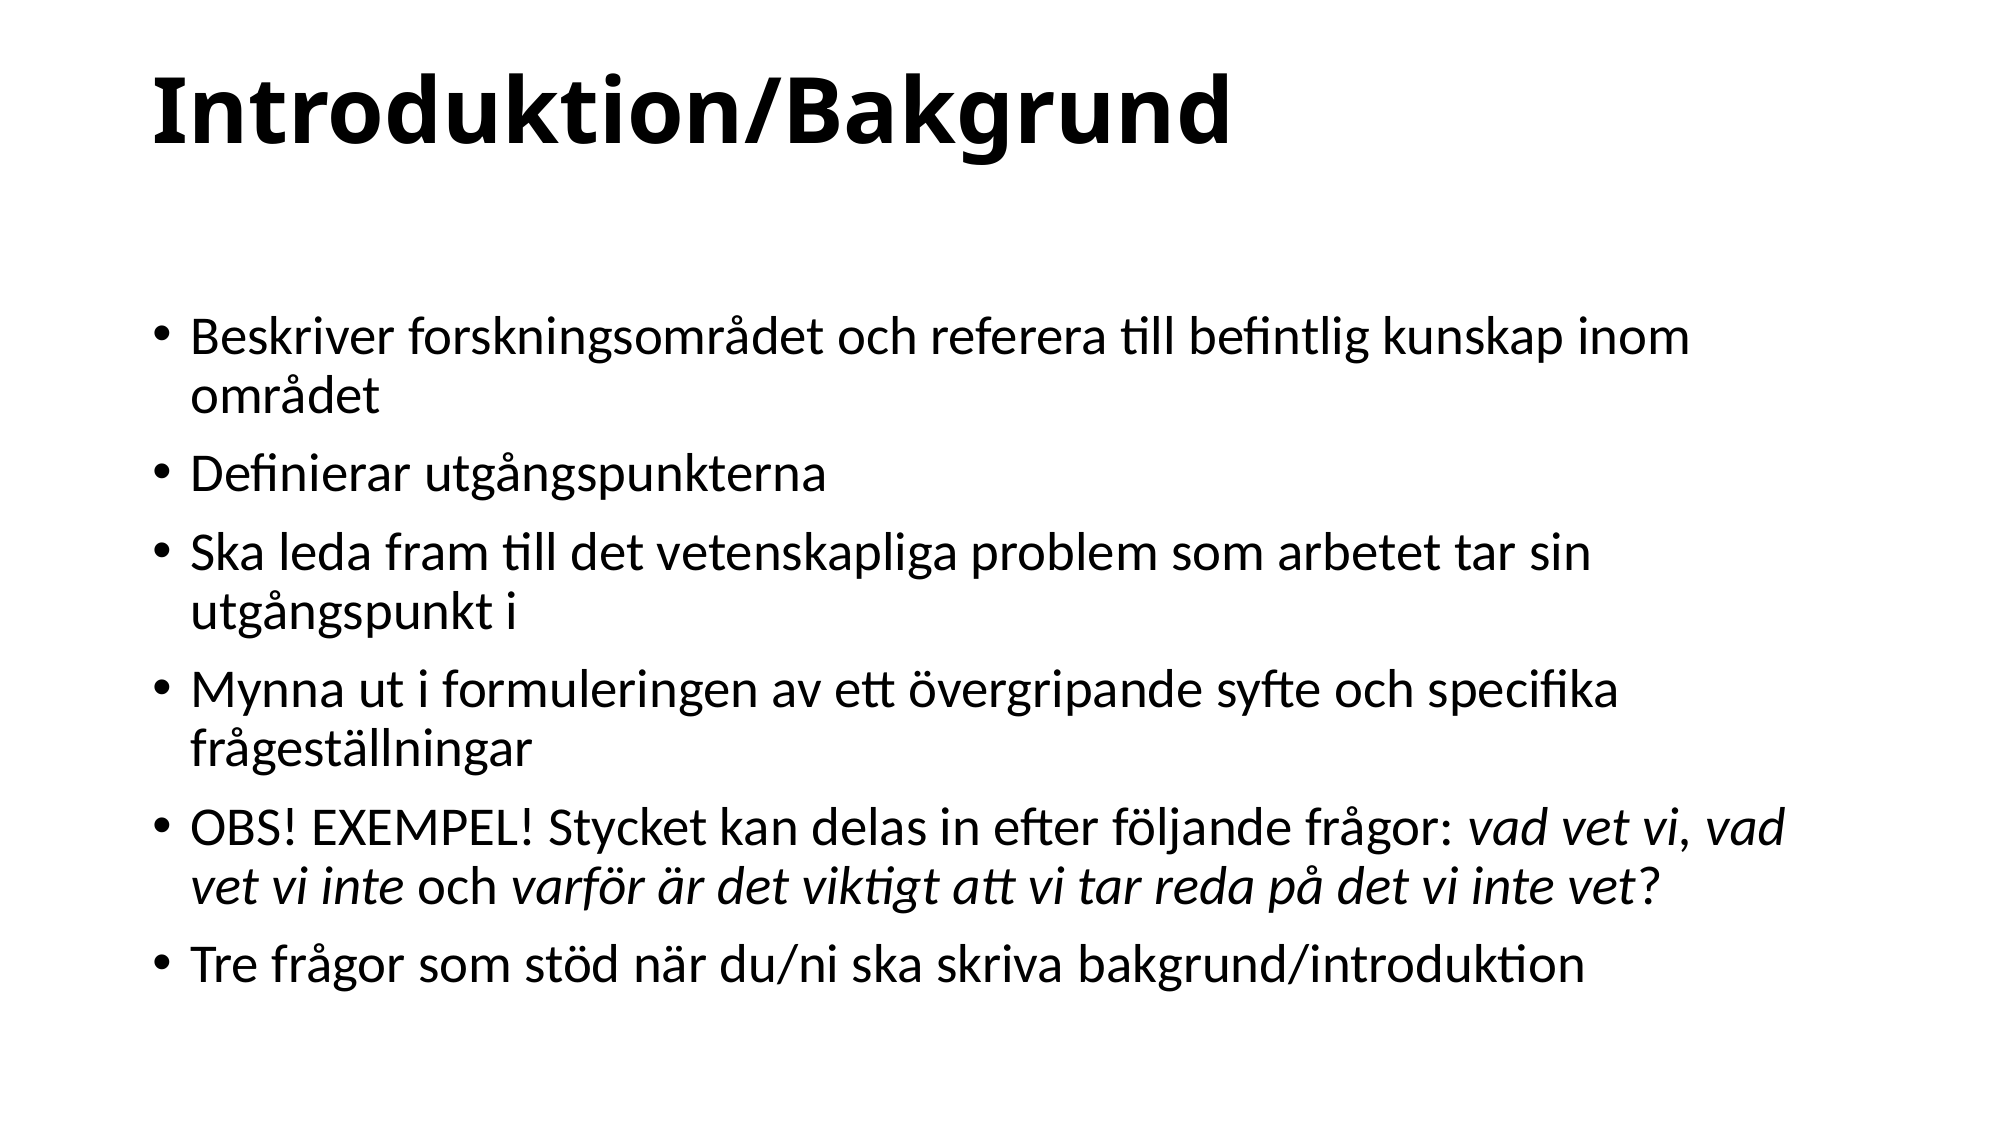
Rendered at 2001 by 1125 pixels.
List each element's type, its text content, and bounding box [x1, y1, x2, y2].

title Introduktion/Bakgrund [137, 59, 1863, 278]
list Beskriver forskningsområdet och referera till befintlig kunskap inom området Definierar utgångspunkterna Ska leda fram till det vetenskapliga problem som arbetet tar sin utgångspunkt i Mynna ut i formuleringen av ett övergripande syfte och specifika frågeställningar OBS! EXEMPEL! Stycket kan delas in efter följande frågor: vad vet vi, vad vet vi inte och varför är det viktigt att vi tar reda på det vi inte vet? Tre frågor som stöd när du/ni ska skriva bakgrund/introduktion [137, 299, 1863, 1014]
